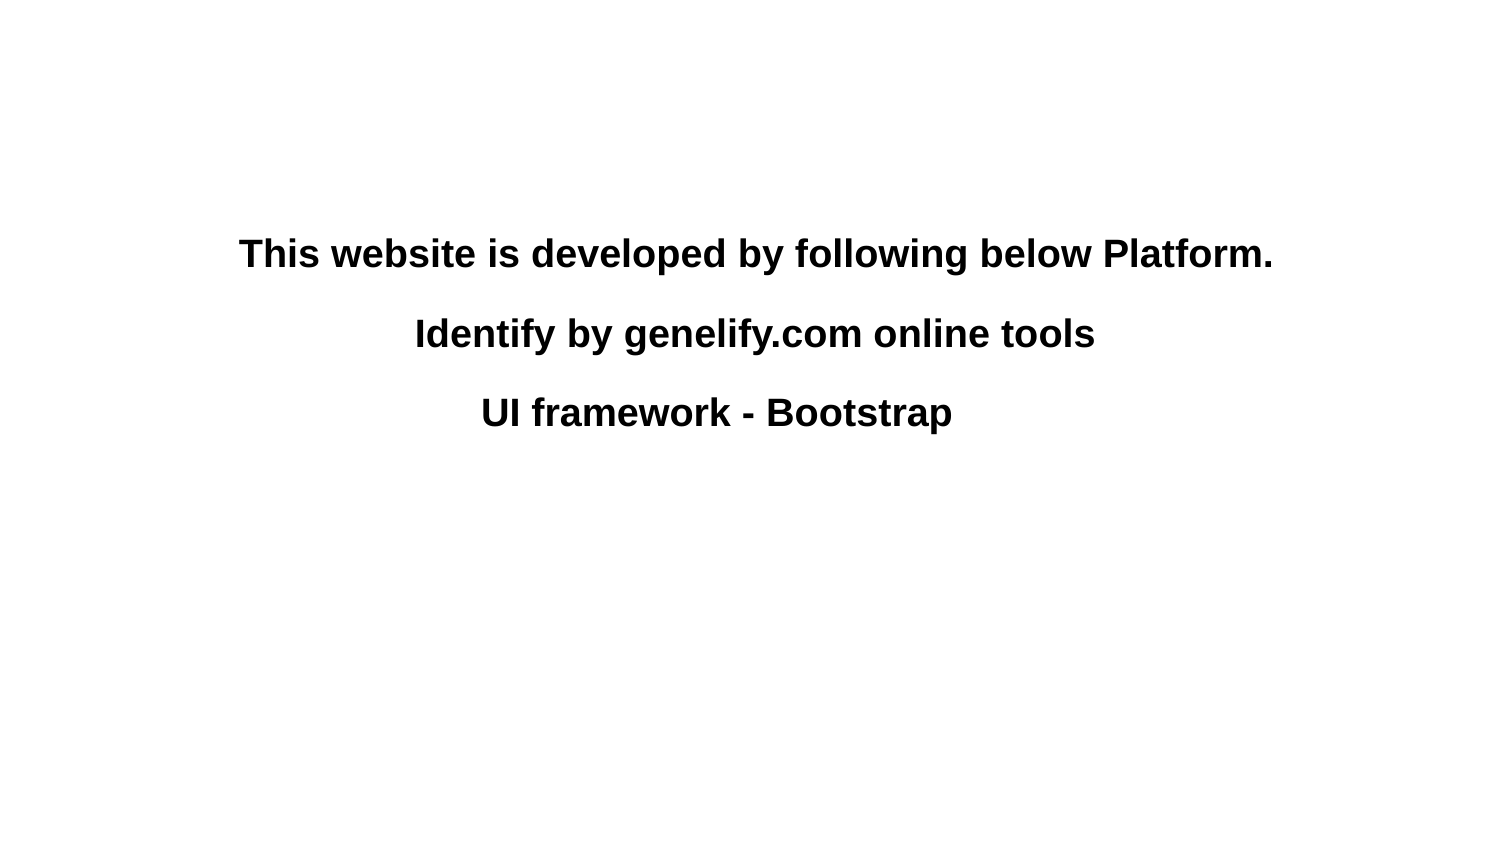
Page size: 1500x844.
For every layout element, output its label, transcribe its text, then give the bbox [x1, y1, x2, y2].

list This website is developed by following below Platform. Identify by genelify.com online tools UI framework - Bootstrap [224, 133, 1403, 688]
